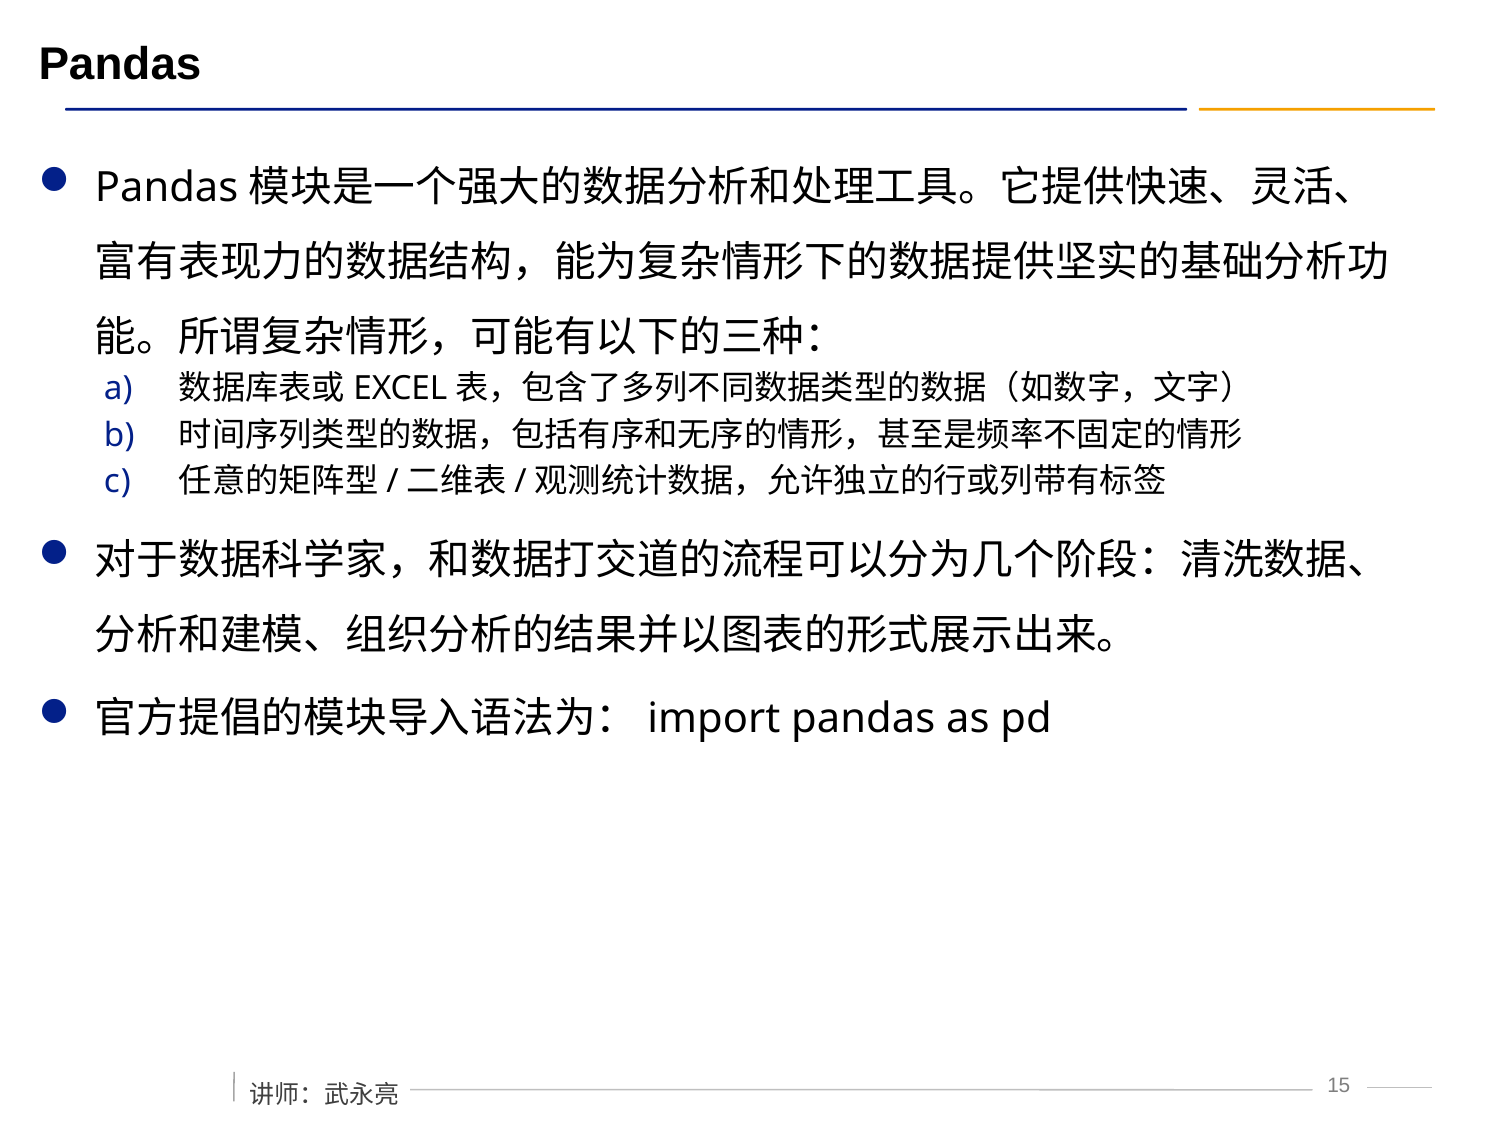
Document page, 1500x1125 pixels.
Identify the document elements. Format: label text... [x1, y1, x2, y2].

title Pandas [23, 25, 1388, 97]
list Pandas模块是一个强大的数据分析和处理工具。它提供快速、灵活、富有表现力的数据结构，能为复杂情形下的数据提供坚实的基础分析功能。所谓复杂情形，可能有以下的三种： 数据库表或EXCEL表，包含了多列不同数据类型的数据（如数字，文字） 时间序列类型的数据，包括有序和无序的情形，甚至是频率不固定的情形 任意的矩阵型/二维表/观测统计数据，允许独立的行或列带有标签 对于数据科学家，和数据打交道的流程可以分为几个阶段：清洗数据、分析和建模、组织分析的结果并以图表的形式展示出来。 官方提倡的模块导入语法为：import pandas as pd [23, 127, 1432, 338]
